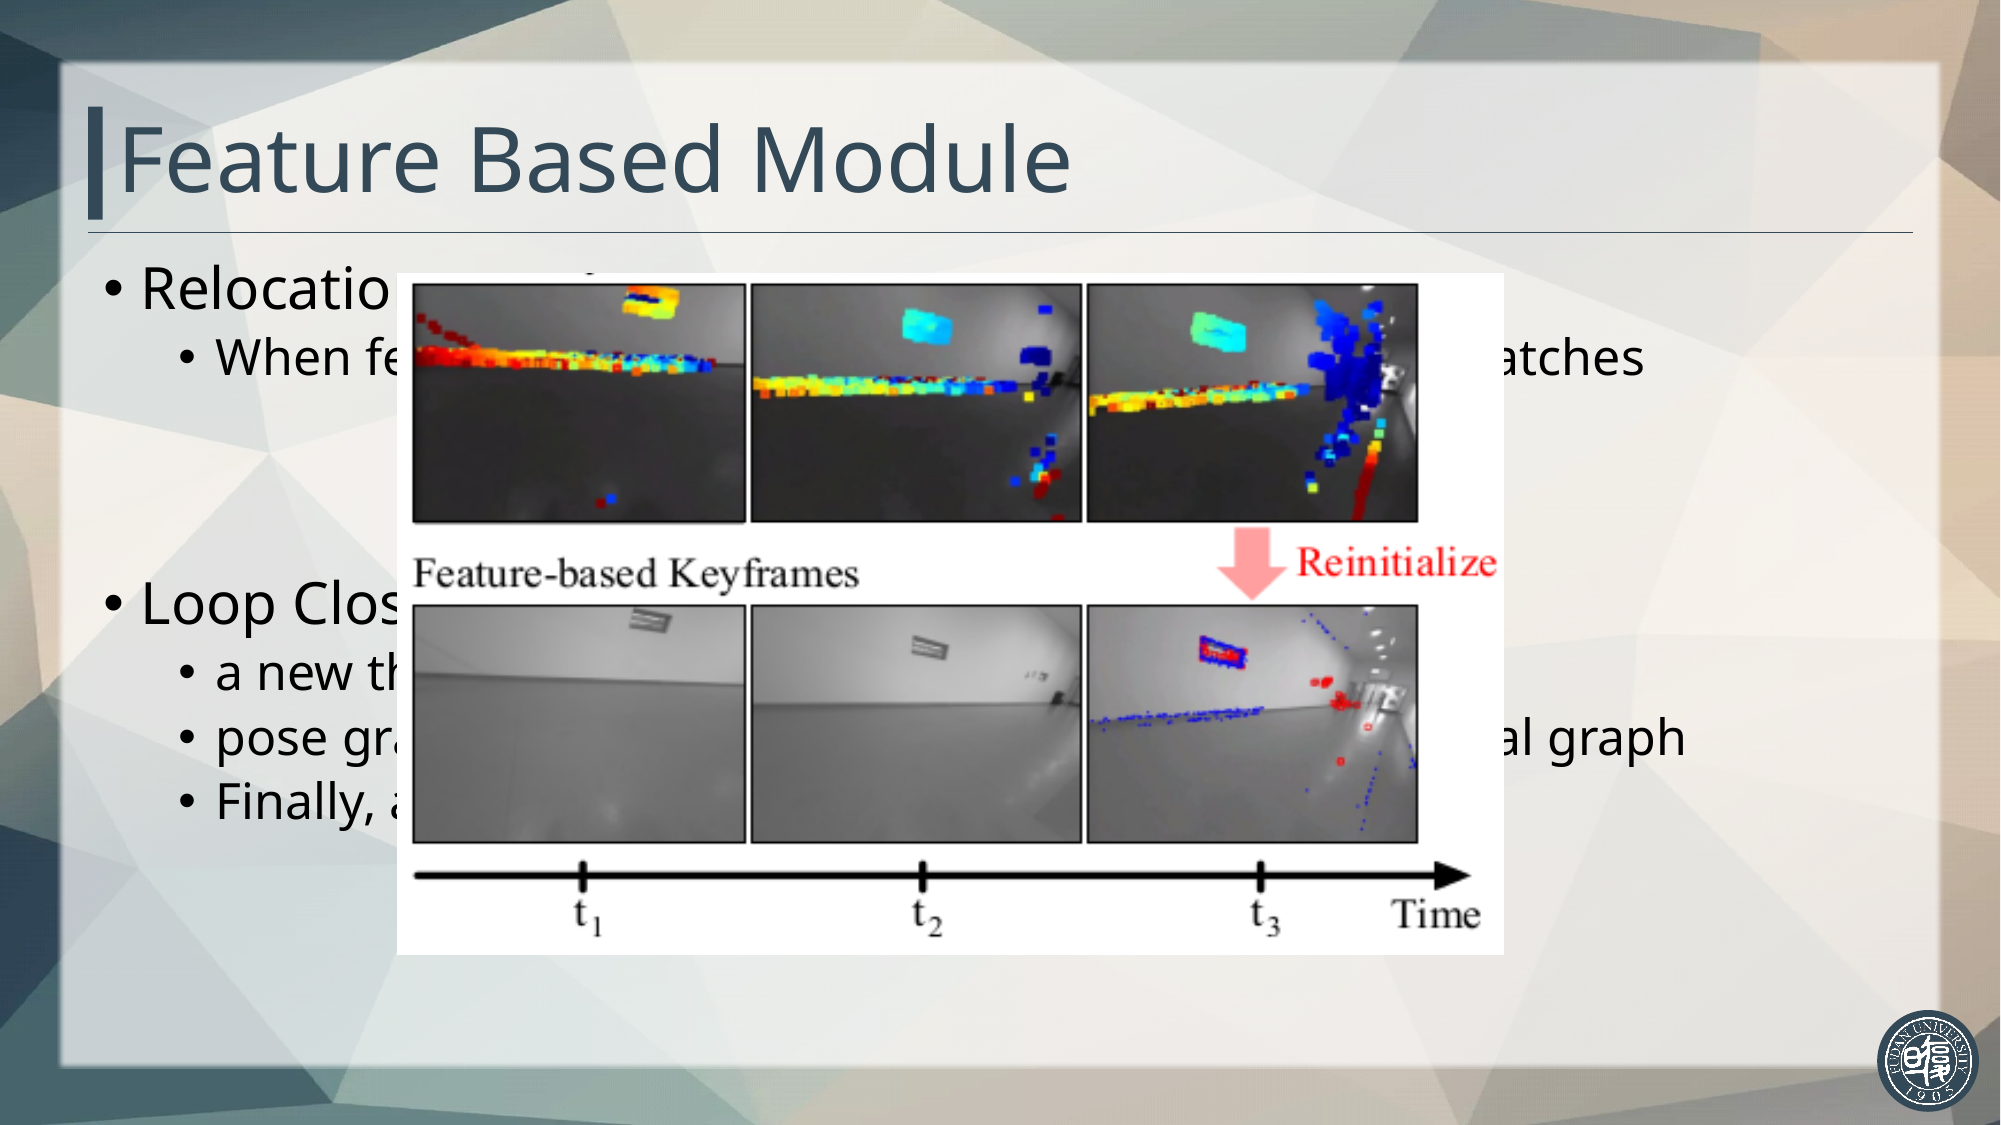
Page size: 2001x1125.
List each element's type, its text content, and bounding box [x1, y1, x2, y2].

title Feature Based Module [102, 106, 1914, 220]
picture [0, 0, 2001, 1125]
list Relocation When feature-based module fails due to insufficient matches Loop Closing a new thread for loop closing based on DBoW2 pose graph optimization is performed over the essential graph Finally, a full BA is performed afterwards [88, 251, 1914, 1046]
